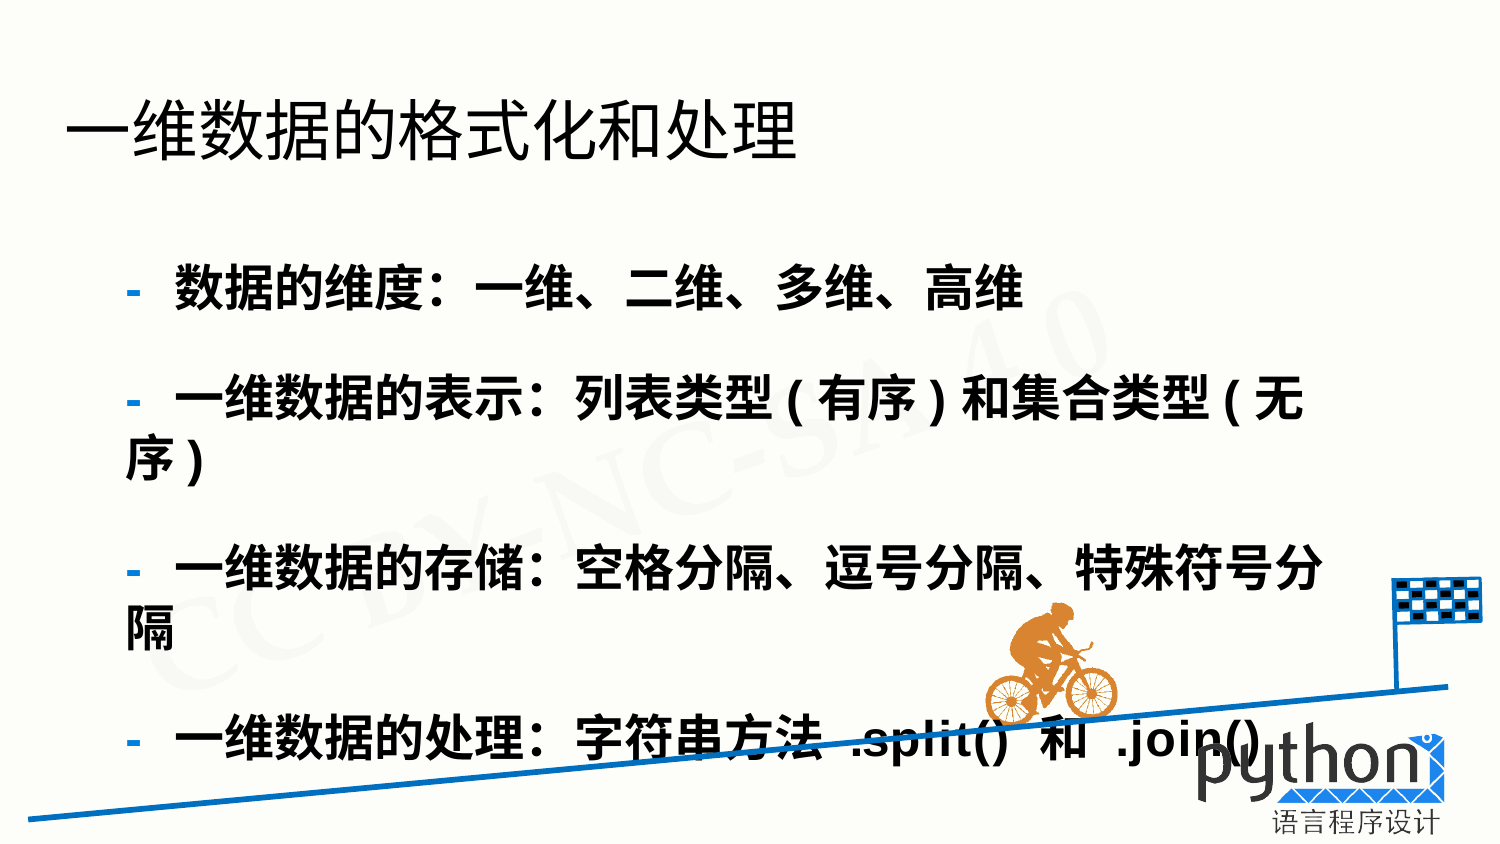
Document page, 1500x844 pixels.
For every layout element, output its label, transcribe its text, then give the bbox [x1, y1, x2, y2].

text_box [1438, 588, 1453, 599]
text_box [1466, 589, 1480, 600]
title 一维数据的格式化和处理 [62, 89, 800, 231]
text_box - 数据的维度：一维、二维、多维、高维 - 一维数据的表示：列表类型(有序)和集合类型(无序) - 一维数据的存储：空格分隔、逗号分隔、特殊符号分隔 - 一维数据的处理：字符串方法 .split() 和 .join() [123, 256, 1365, 767]
text_box [1466, 611, 1481, 621]
text_box [1410, 589, 1424, 599]
text_box [1424, 600, 1439, 611]
text_box [1393, 578, 1482, 624]
text_box [1188, 710, 1451, 842]
text_box [1424, 578, 1439, 589]
text_box [1411, 611, 1426, 622]
text_box [1453, 600, 1468, 611]
text_box [1439, 610, 1454, 620]
text_box [1395, 579, 1409, 590]
text_box [1397, 600, 1411, 611]
text_box [1451, 578, 1466, 589]
